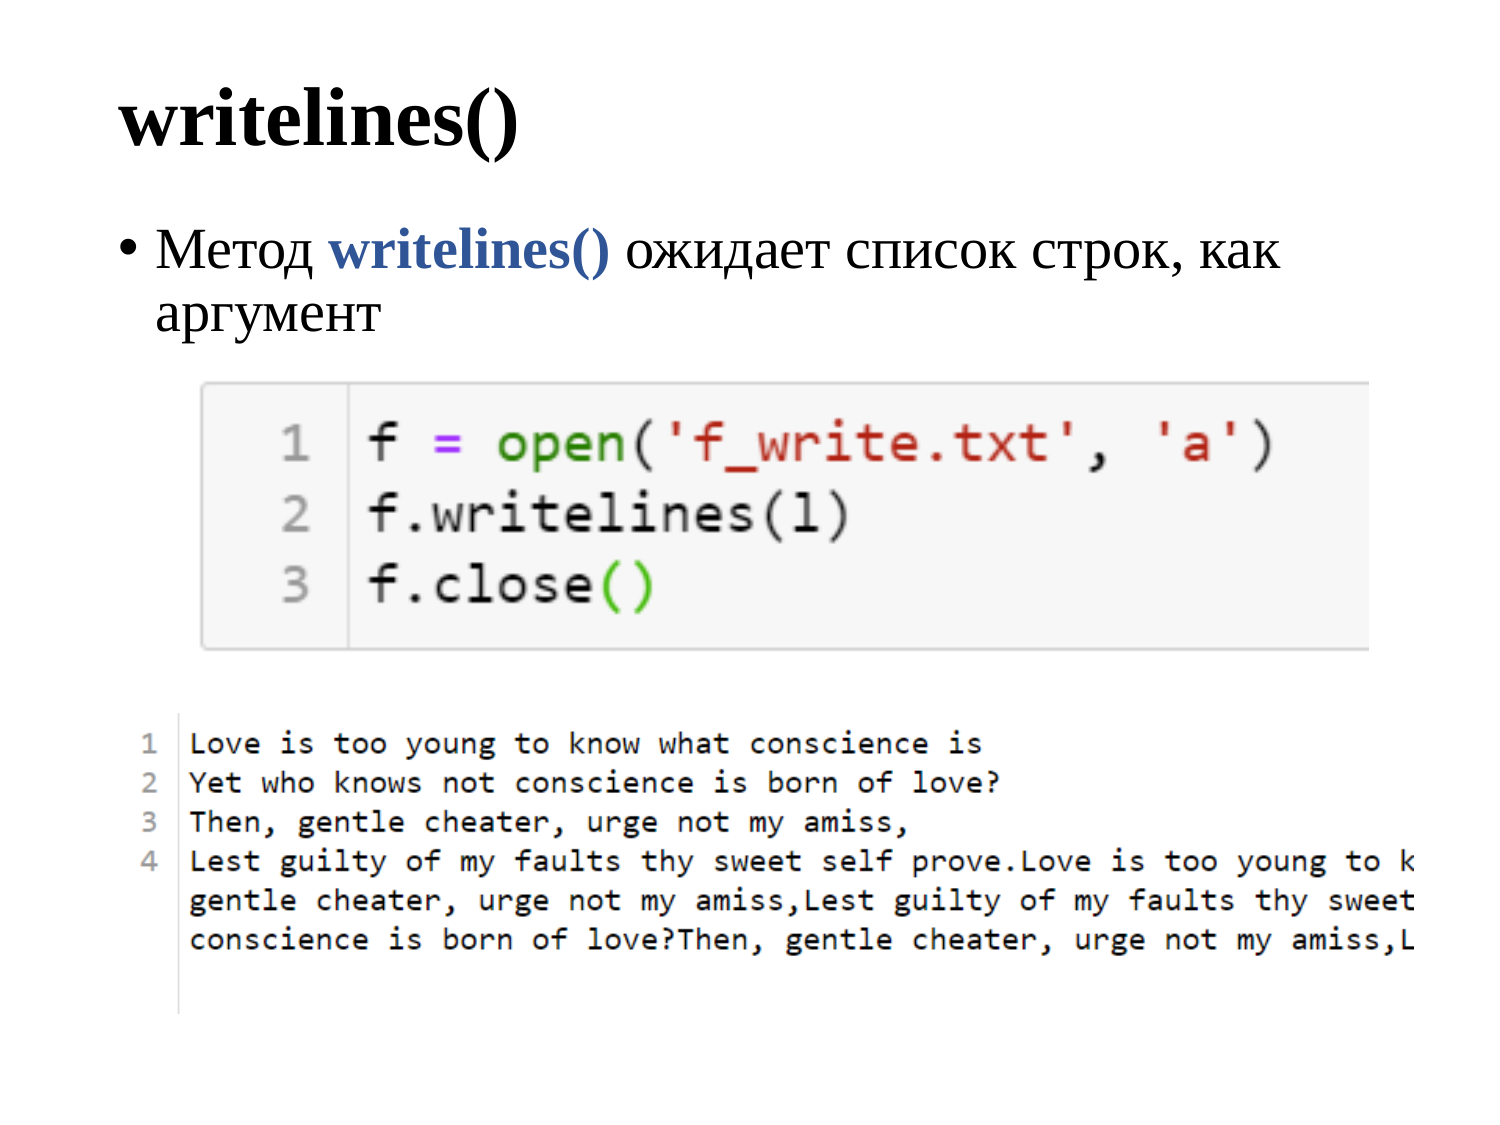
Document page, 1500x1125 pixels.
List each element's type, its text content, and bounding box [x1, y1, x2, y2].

picture [173, 360, 1369, 677]
title writelines() [103, 59, 1397, 177]
list Метод writelines() ожидает список строк, как аргумент [103, 210, 1397, 1014]
picture [128, 713, 1414, 1014]
